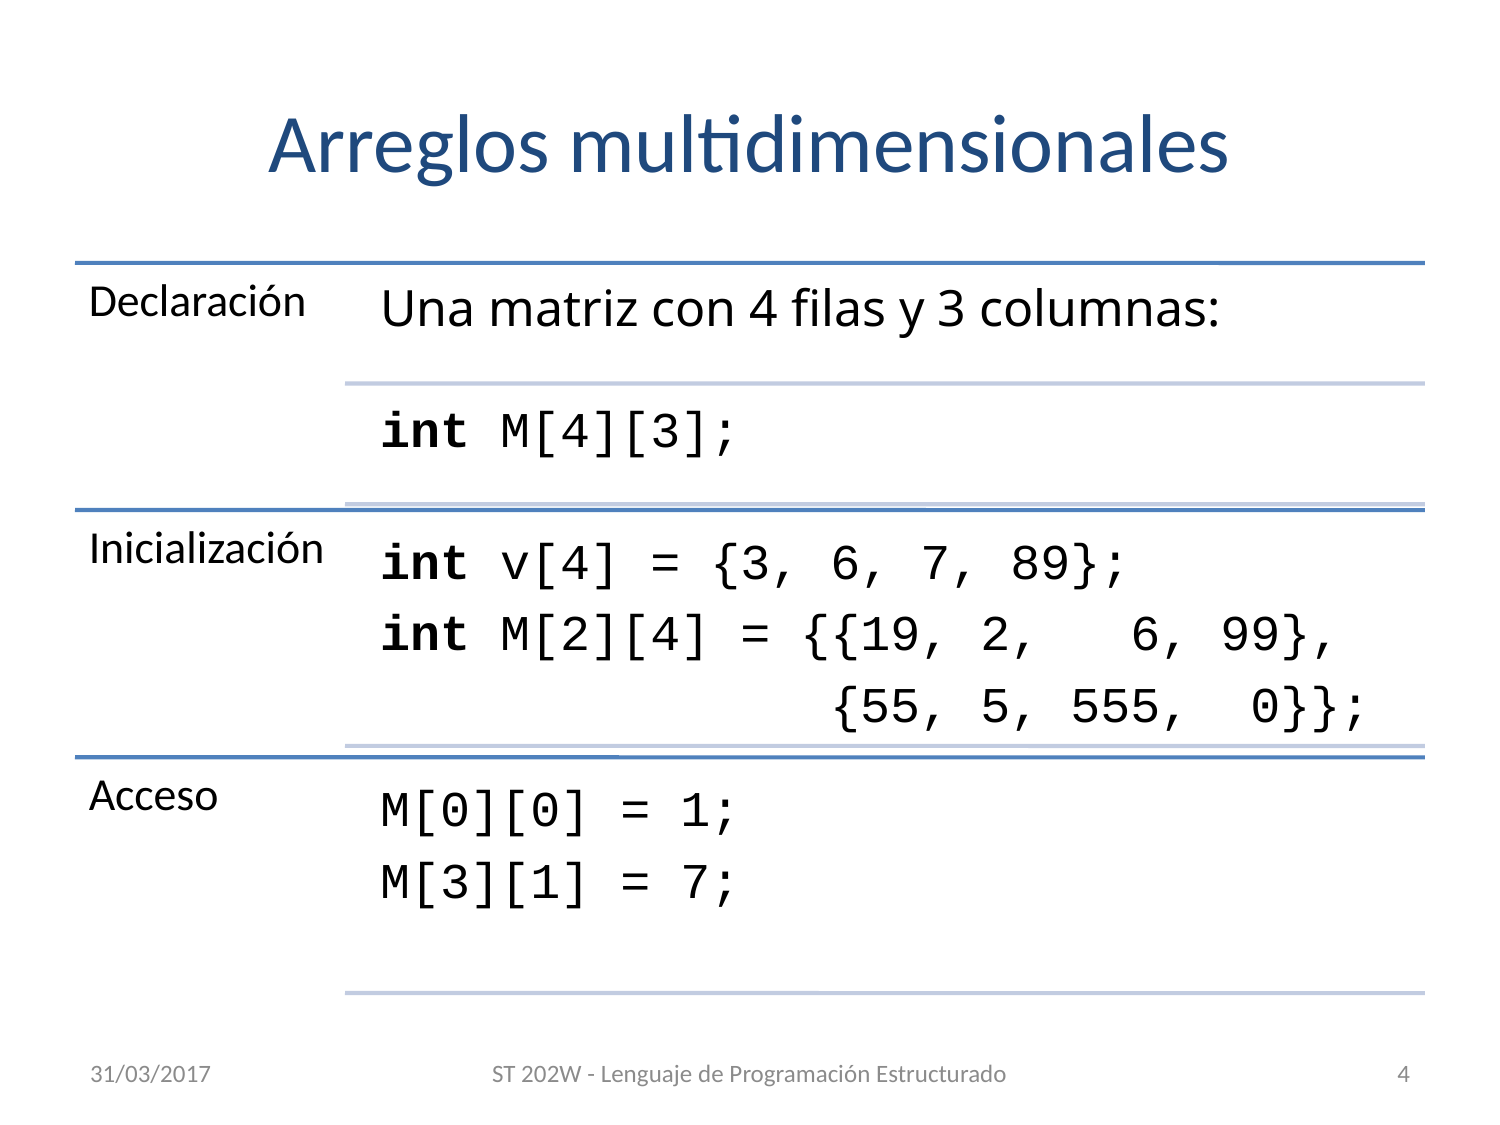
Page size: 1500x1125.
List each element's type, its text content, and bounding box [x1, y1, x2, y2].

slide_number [75, 1042, 425, 1103]
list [74, 262, 1426, 1006]
slide_number 4 [1074, 1042, 1425, 1103]
title Arreglos multidimensionales [75, 45, 1425, 233]
footer ST 202W - Lenguaje de Programación Estructurado [474, 1042, 1025, 1103]
